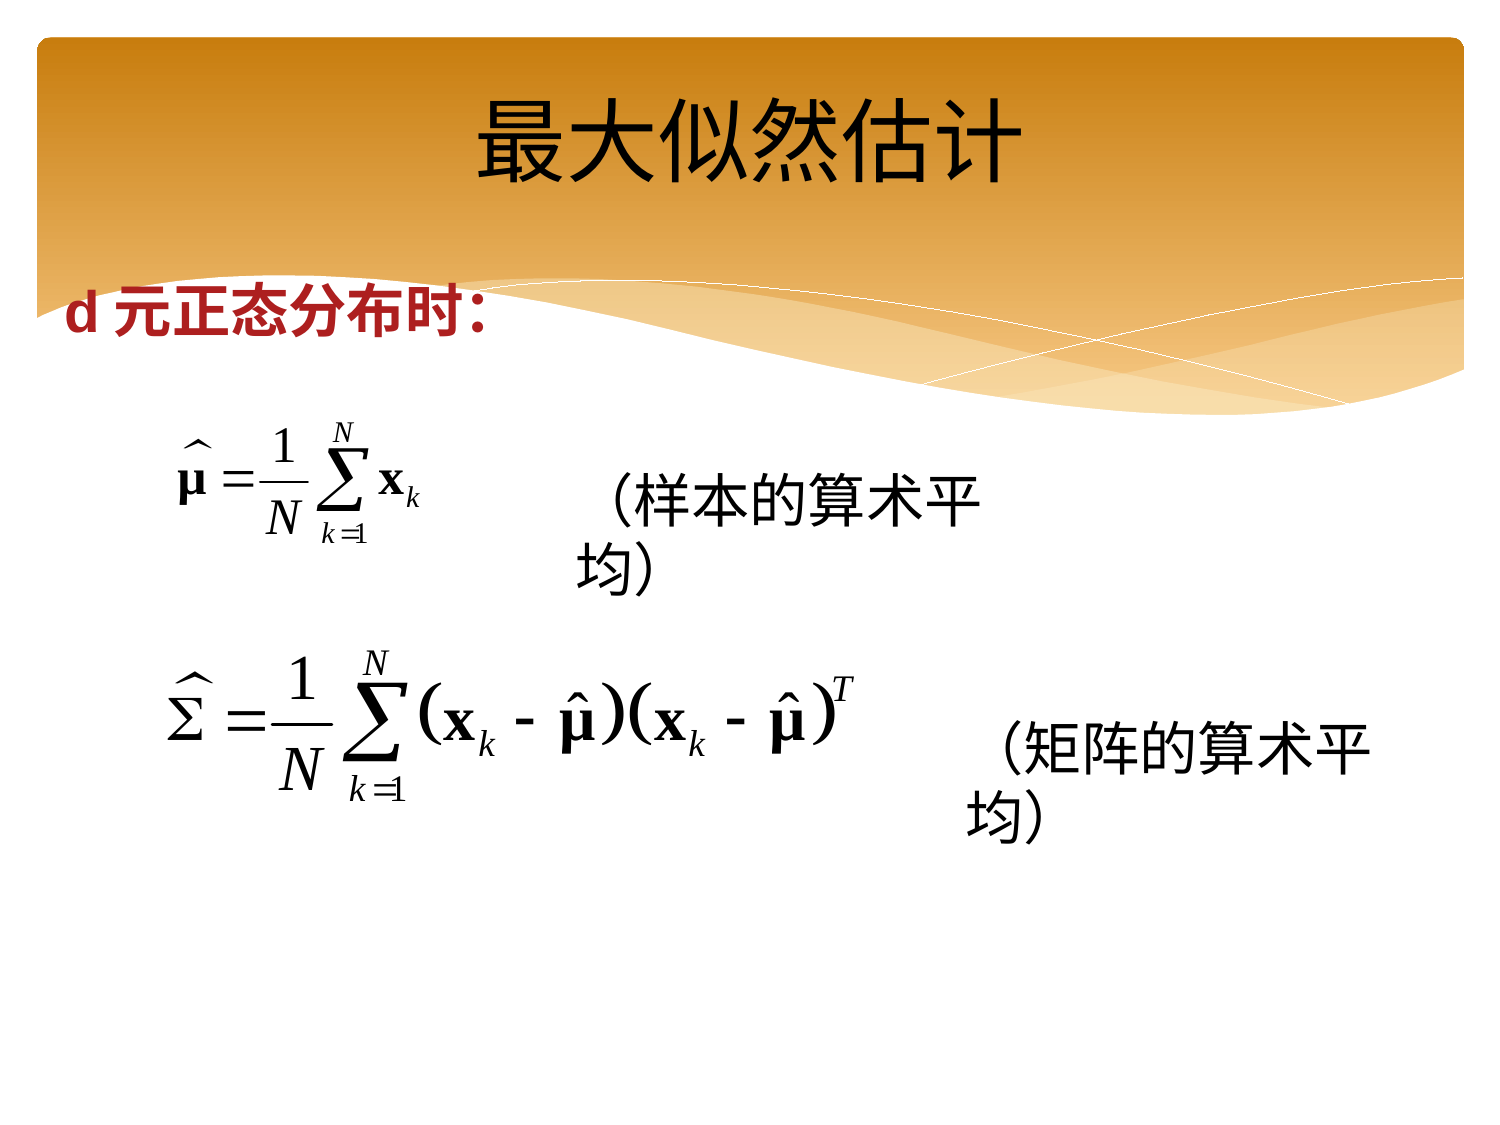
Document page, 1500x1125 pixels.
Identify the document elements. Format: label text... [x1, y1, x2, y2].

text_box d元正态分布时： [49, 267, 738, 956]
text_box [159, 408, 1424, 816]
title 最大似然估计 [75, 45, 1425, 233]
